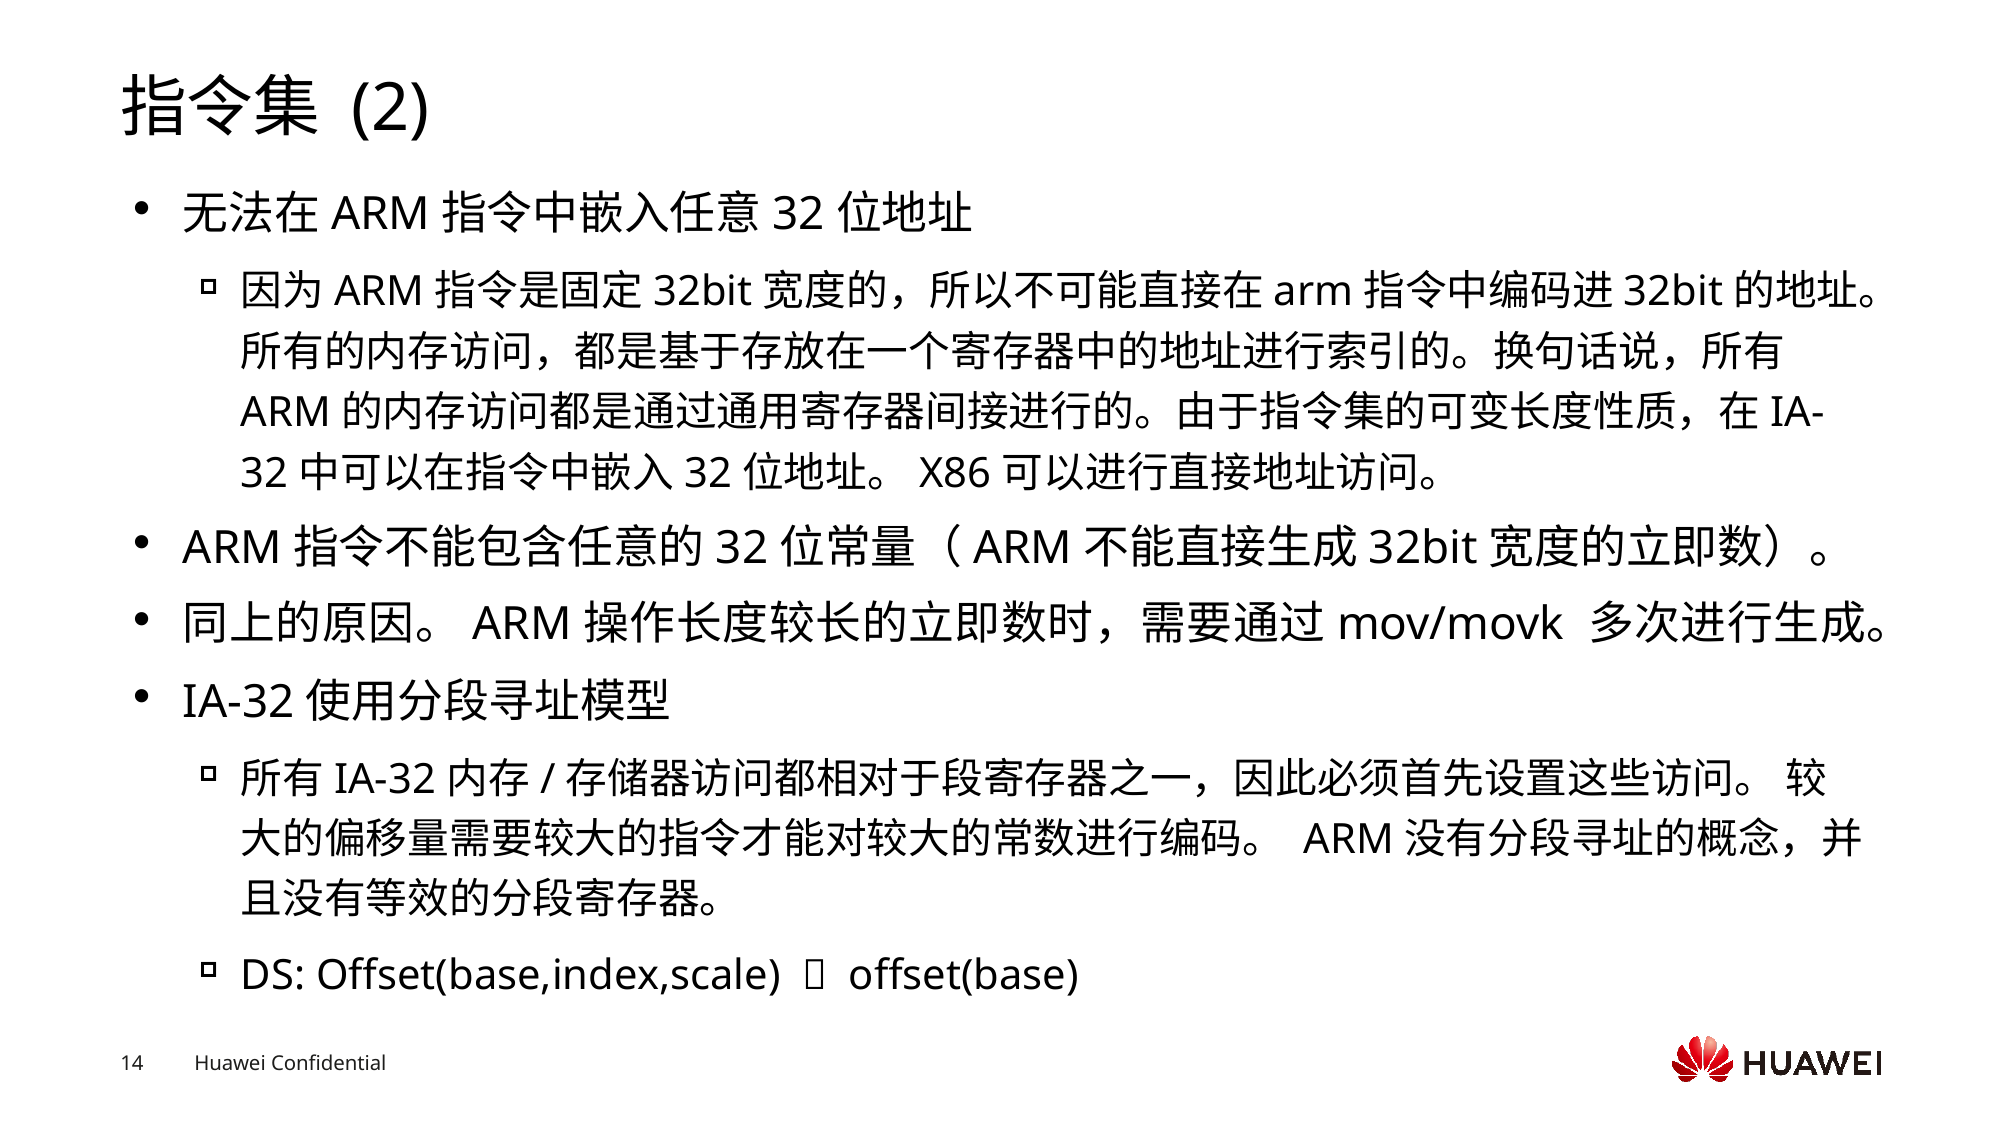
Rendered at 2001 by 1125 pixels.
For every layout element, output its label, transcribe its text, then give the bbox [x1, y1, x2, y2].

title 指令集 (2) [120, 73, 1880, 154]
picture [1672, 1036, 1881, 1082]
list 无法在ARM指令中嵌入任意32位地址 因为ARM指令是固定32bit宽度的，所以不可能直接在arm指令中编码进32bit的地址。所有的内存访问，都是基于存放在一个寄存器中的地址进行索引的。换句话说，所有ARM的内存访问都是通过通用寄存器间接进行的。由于指令集的可变长度性质，在IA-32中可以在指令中嵌入32位地址。X86可以进行直接地址访问。 ARM指令不能包含任意的32位常量（ARM不能直接生成32bit宽度的立即数）。 同上的原因。ARM操作长度较长的立即数时，需要通过mov/movk 多次进行生成。 IA-32使用分段寻址模型 所有IA-32内存/存储器访问都相对于段寄存器之一，因此必须首先设置这些访问。 较大的偏移量需要较大的指令才能对较大的常数进行编码。 ARM没有分段寻址的概念，并且没有等效的分段寄存器。 DS: Offset(base,index,scale)  offset(base) [119, 171, 1881, 1018]
